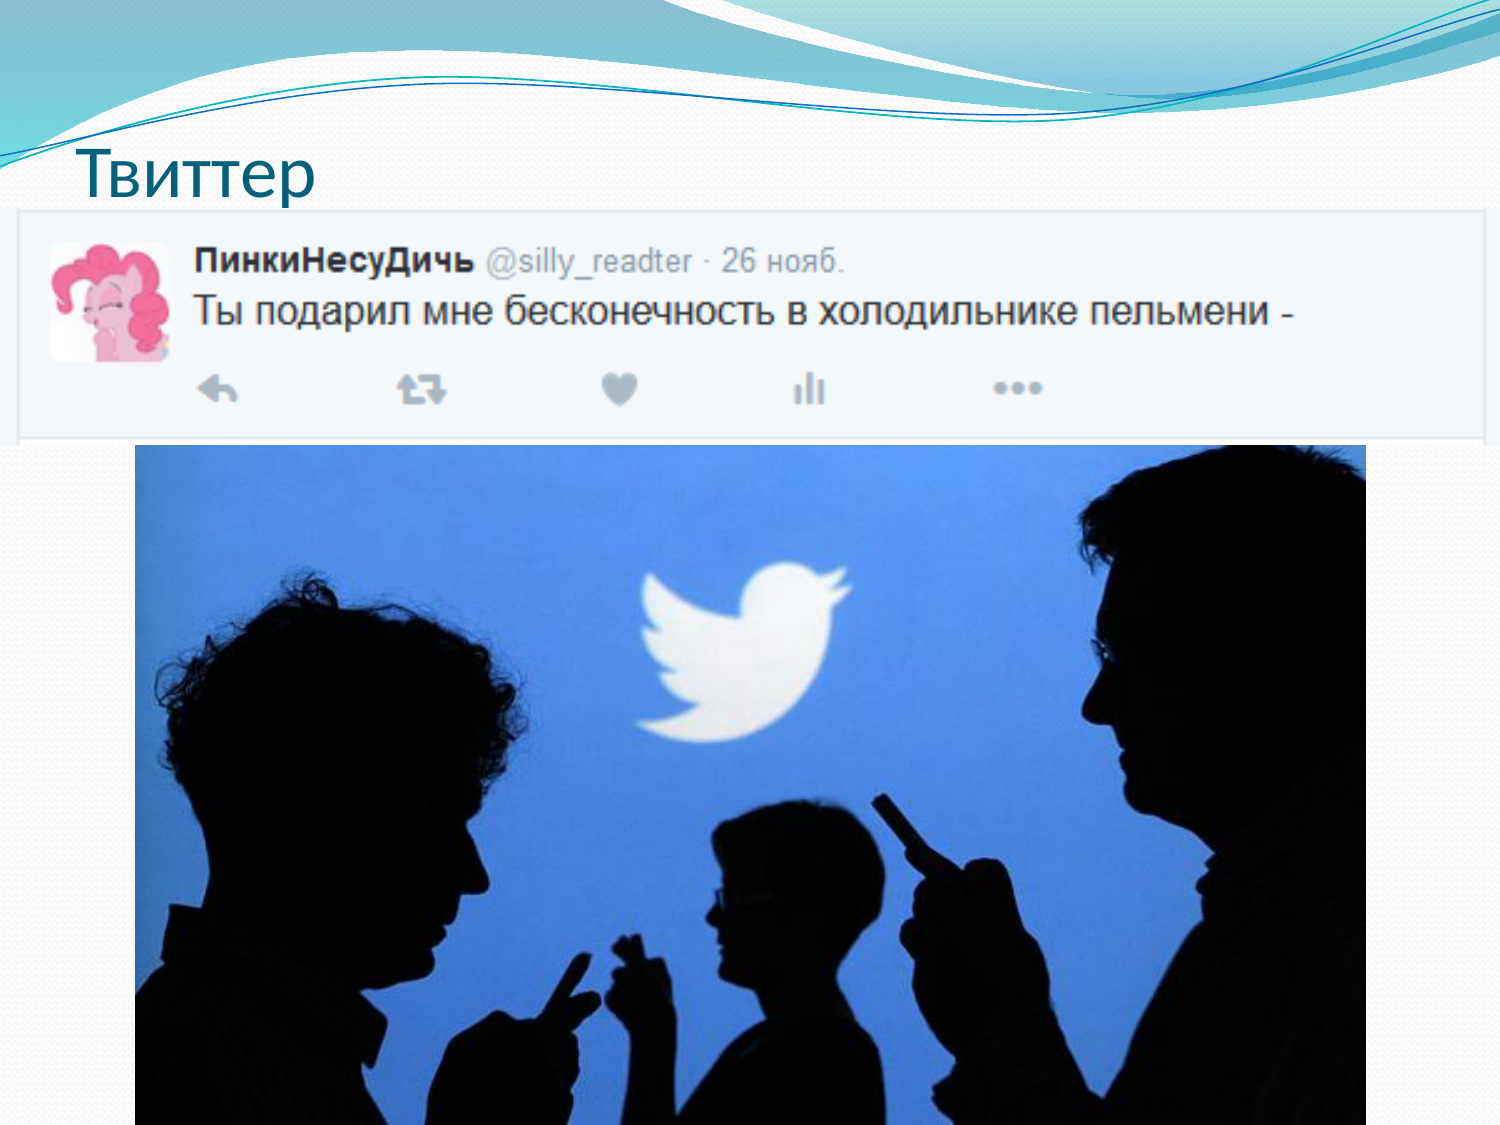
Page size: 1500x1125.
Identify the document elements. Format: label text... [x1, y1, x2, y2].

picture [135, 458, 1366, 1125]
picture [0, 207, 1500, 445]
title Твиттер [75, 115, 1425, 205]
